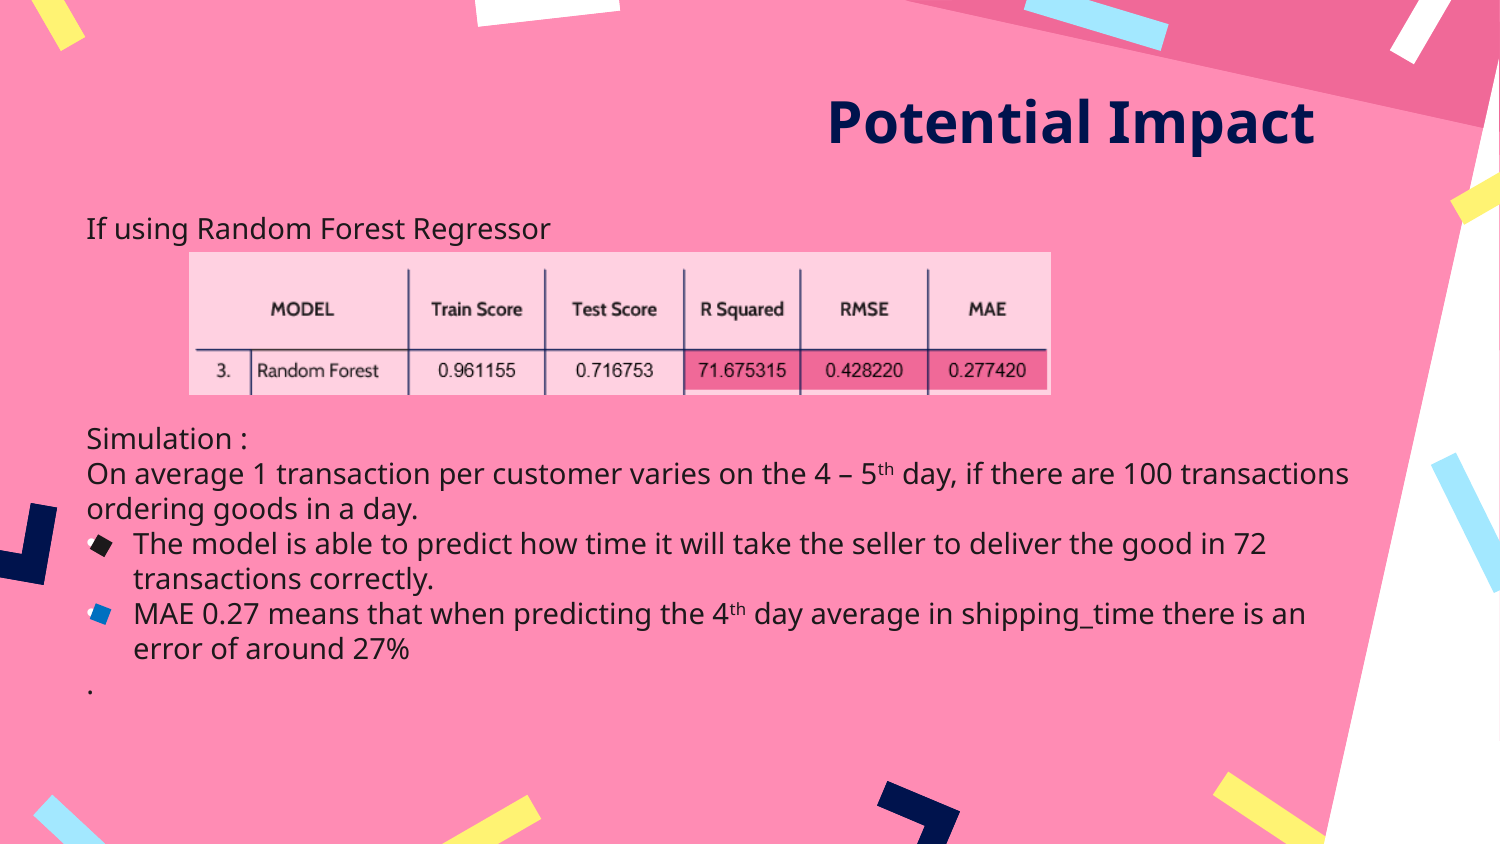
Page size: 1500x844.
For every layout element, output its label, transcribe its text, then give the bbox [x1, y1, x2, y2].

text_box [1023, 0, 1169, 51]
text_box [1469, 58, 1500, 189]
text_box [1450, 171, 1500, 225]
text_box [89, 534, 113, 558]
text_box [1430, 452, 1500, 594]
text_box [31, 0, 86, 51]
text_box [1389, 0, 1452, 65]
picture [189, 252, 1052, 395]
text_box [33, 794, 106, 844]
text_box [0, 503, 58, 585]
title Potential Impact [281, 70, 1331, 170]
text_box [89, 603, 112, 625]
text_box [877, 781, 960, 844]
text_box If using Random Forest Regressor Simulation : On average 1 transaction per customer varies on the 4 – 5th day, if there are 100 transactions ordering goods in a day. The model is able to predict how time it will take the seller to deliver the good in 72 transactions correctly. MAE 0.27 means that when predicting the 4th day average in shipping_time there is an error of around 27% . [71, 203, 1368, 708]
text_box [1323, 205, 1500, 844]
text_box [475, 0, 621, 27]
text_box [905, 0, 1500, 132]
